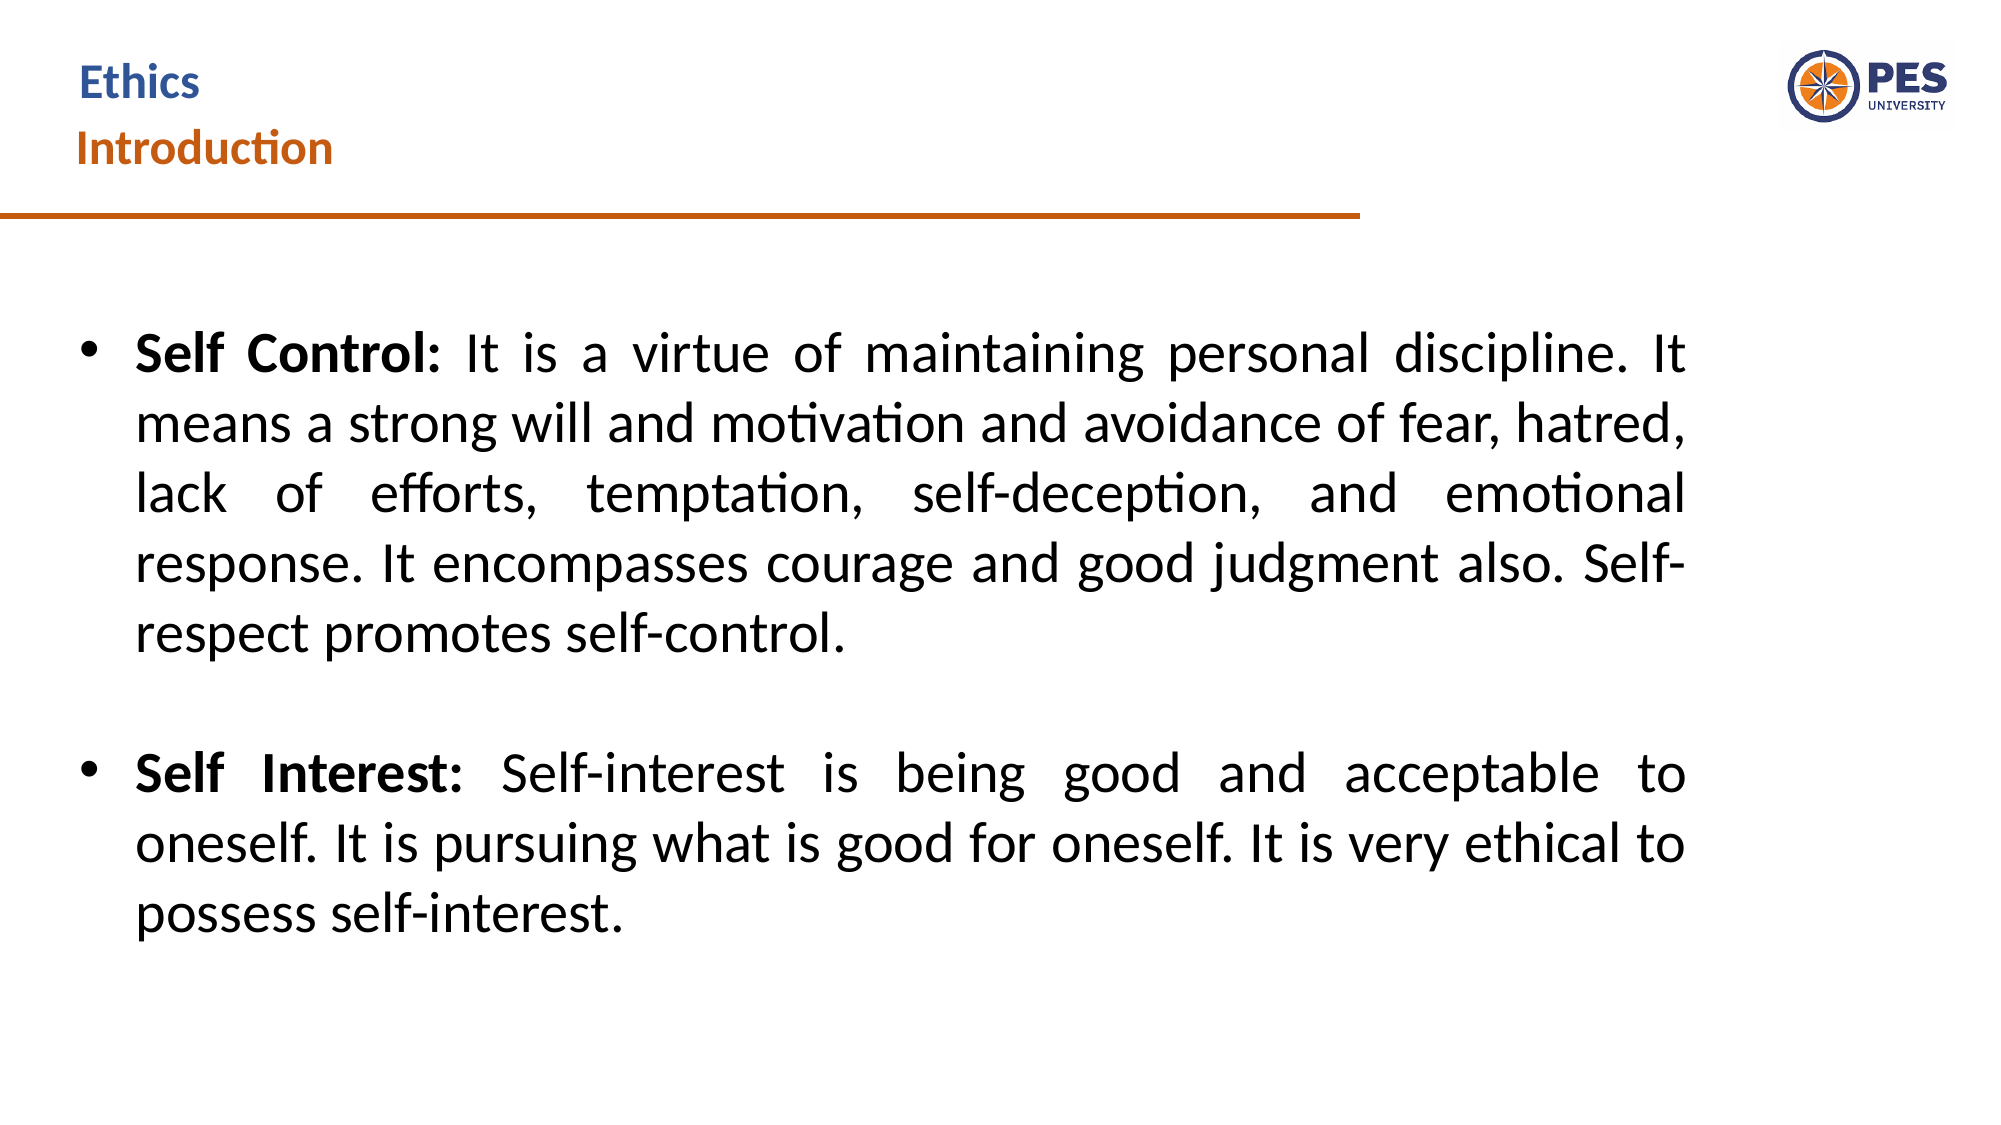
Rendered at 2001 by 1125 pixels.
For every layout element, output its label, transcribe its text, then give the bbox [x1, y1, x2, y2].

picture [1779, 41, 1955, 131]
text_box Ethics [64, 41, 1295, 117]
text_box Self Control: It is a virtue of maintaining personal discipline. It means a strong will and motivation and avoidance of fear, hatred, lack of efforts, temptation, self-deception, and emotional response. It encompasses courage and good judgment also. Self-respect promotes self-control. Self Interest: Self-interest is being good and acceptable to oneself. It is pursuing what is good for oneself. It is very ethical to possess self-interest. [64, 306, 1703, 1082]
text_box Introduction [60, 106, 1374, 182]
